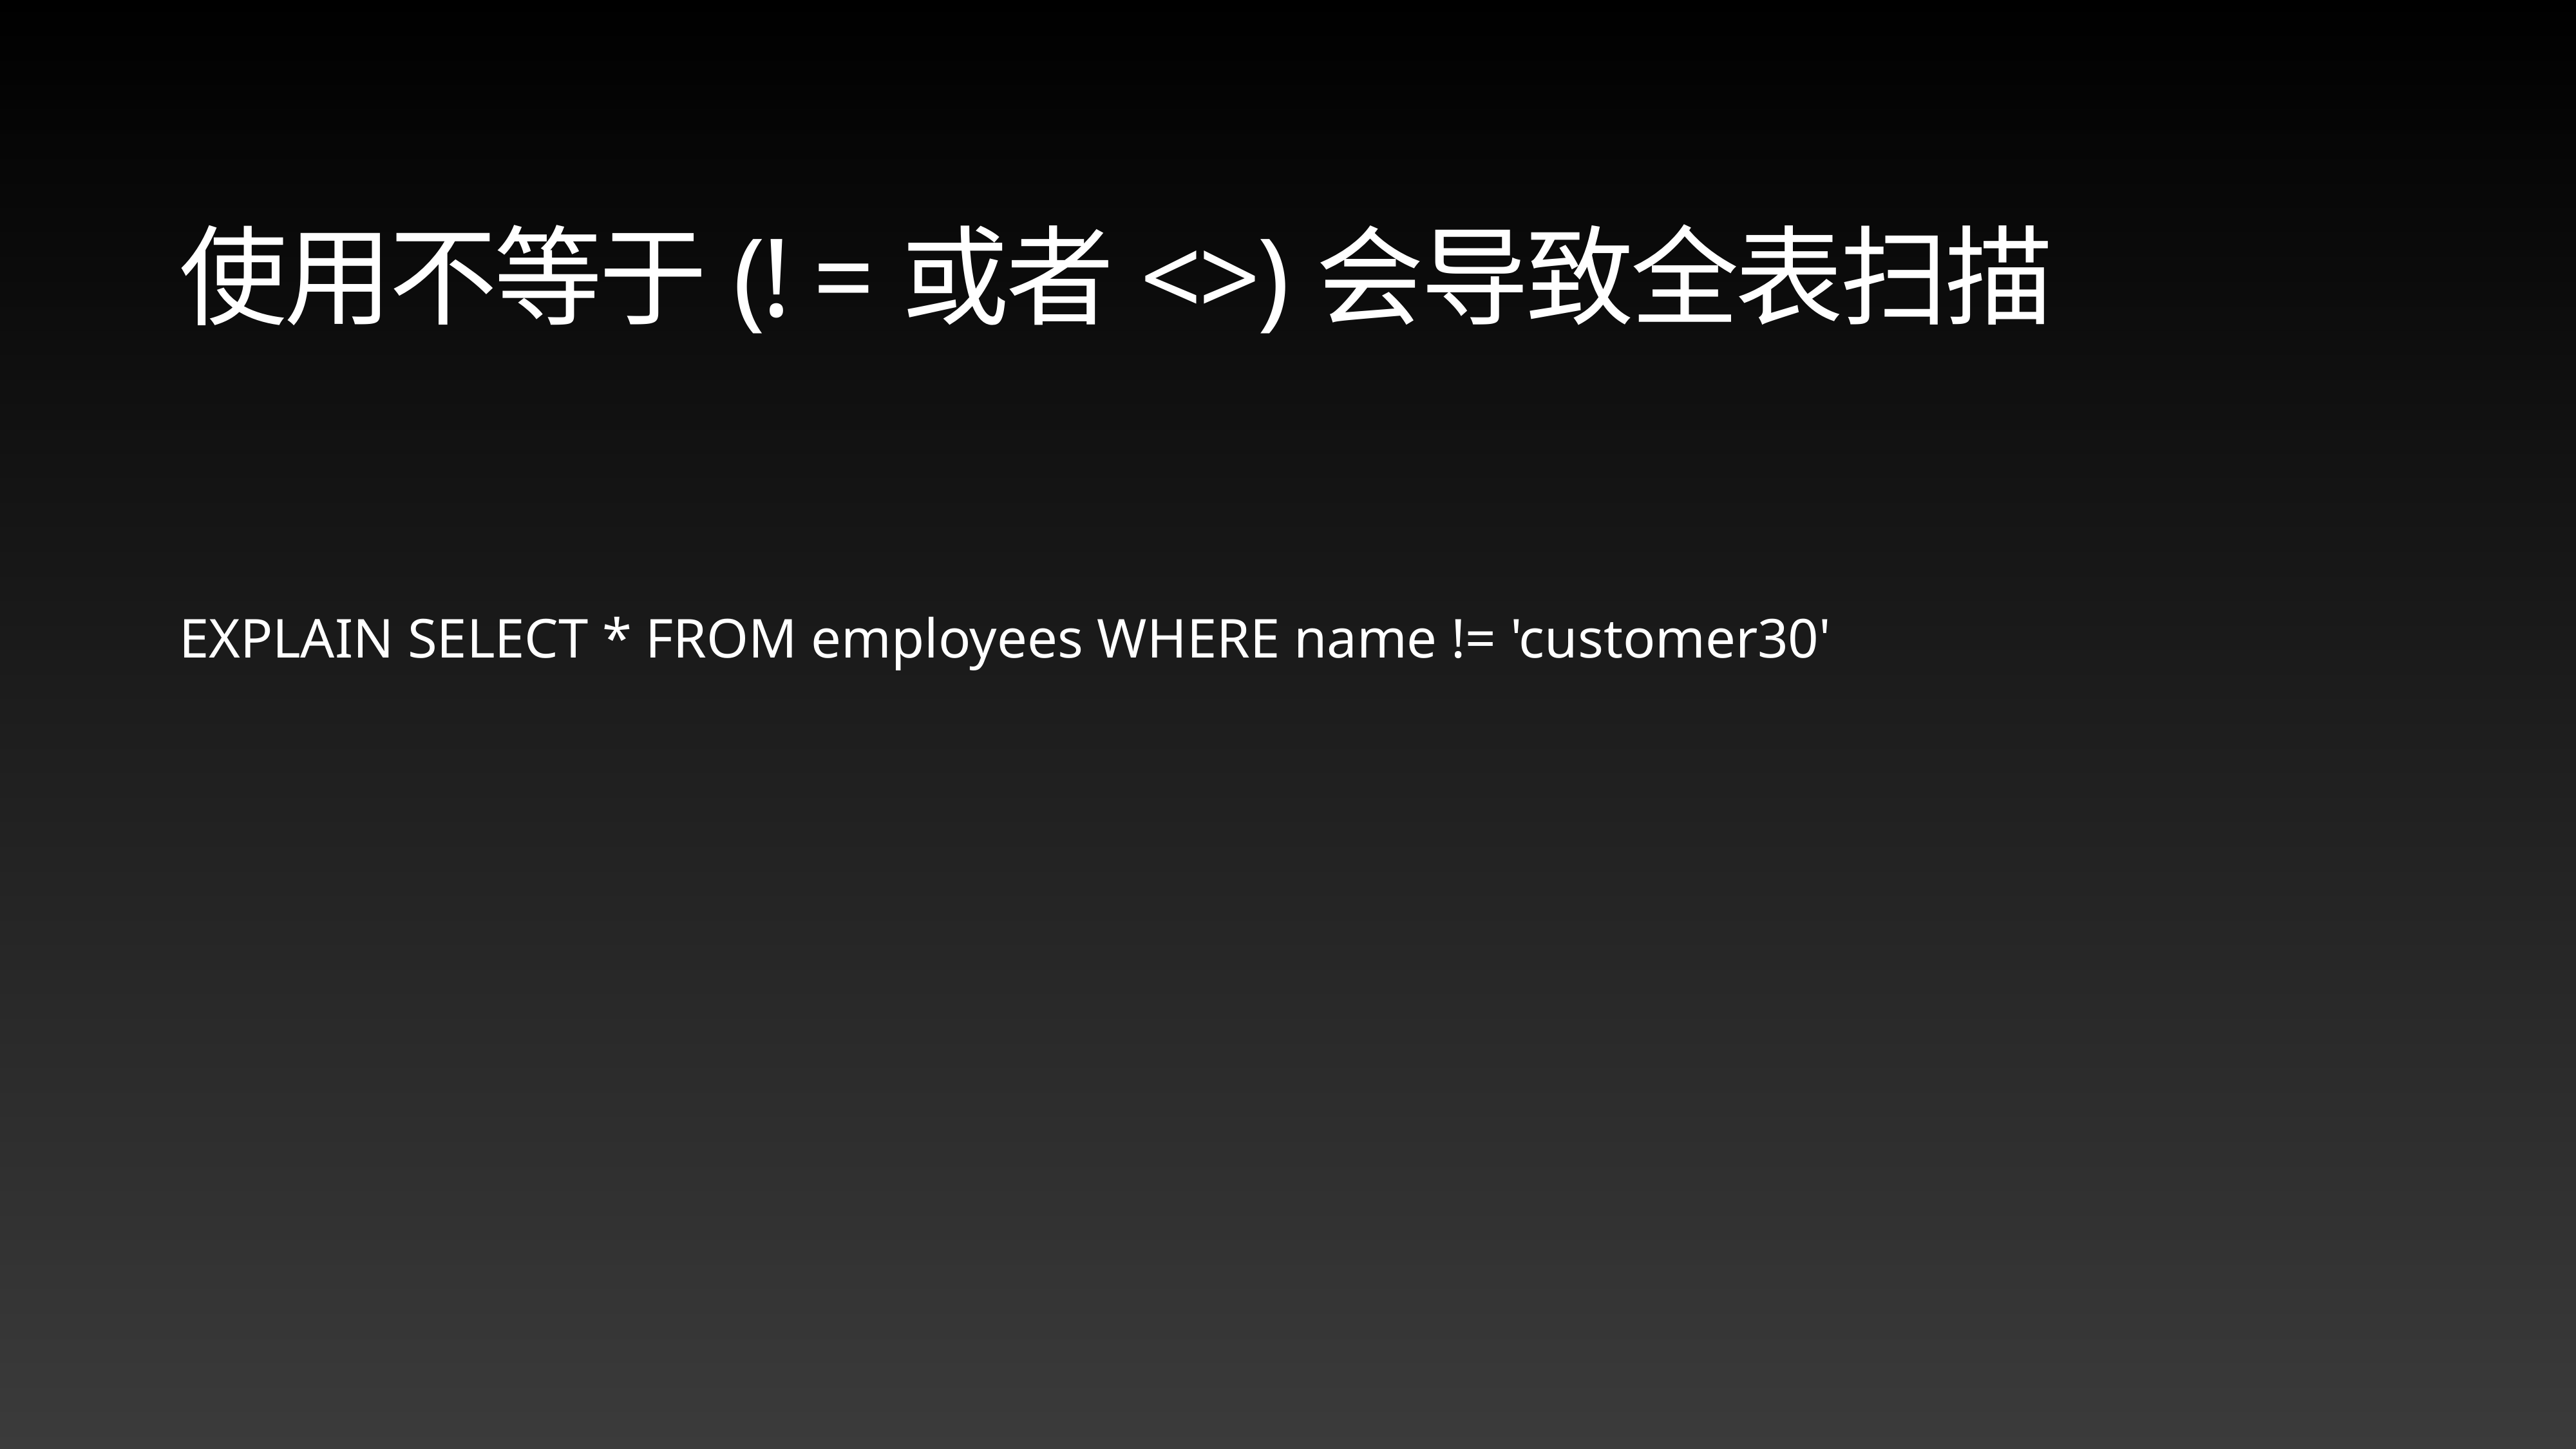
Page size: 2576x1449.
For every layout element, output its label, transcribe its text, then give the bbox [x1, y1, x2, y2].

title 使用不等于(! =或者<>)会导致全表扫描 [173, 178, 2482, 344]
text_box EXPLAIN SELECT * FROM employees WHERE name != 'customer30' [173, 598, 2469, 674]
